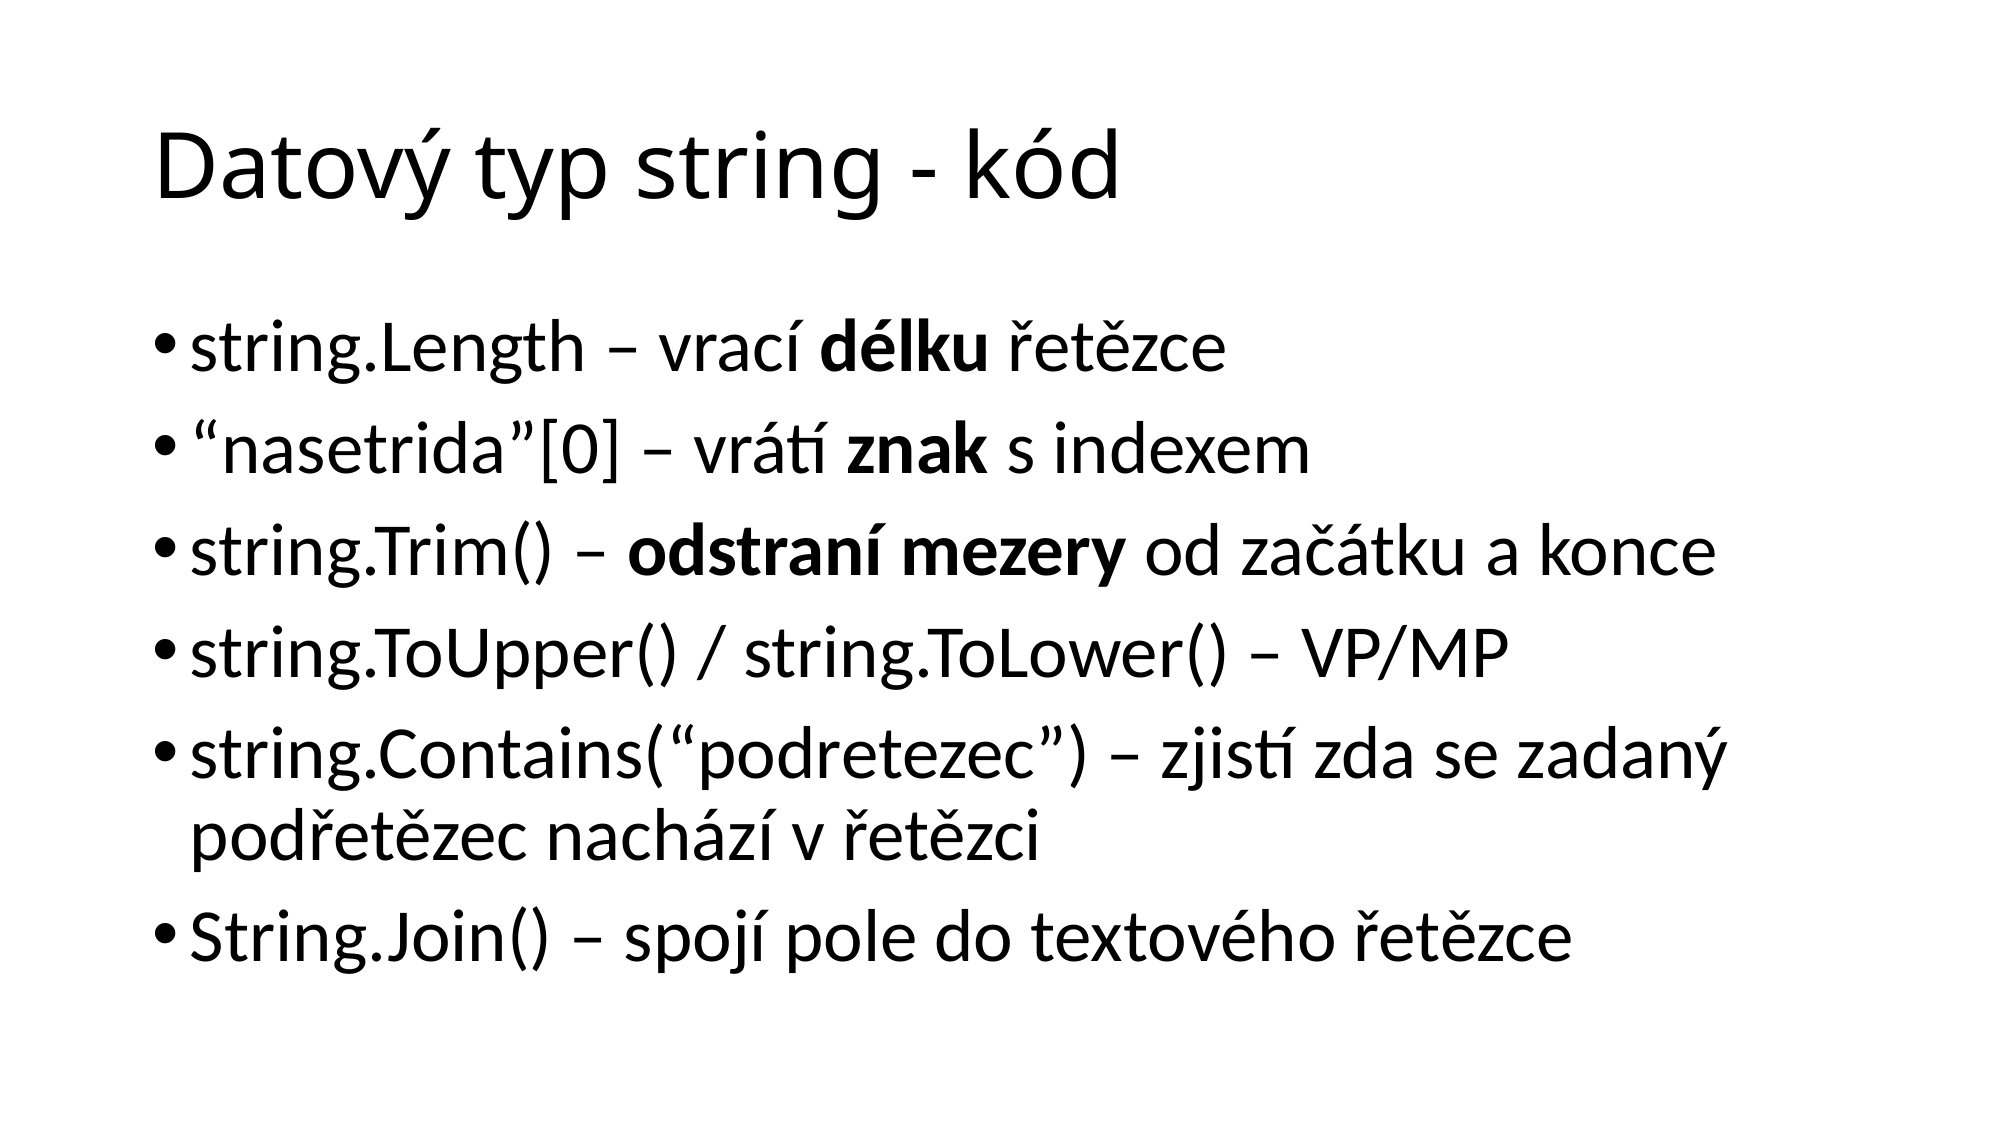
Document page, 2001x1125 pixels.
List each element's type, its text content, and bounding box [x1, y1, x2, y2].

title Datový typ string - kód [137, 59, 1863, 278]
list string.Length – vrací délku řetězce “nasetrida”[0] – vrátí znak s indexem string.Trim() – odstraní mezery od začátku a konce string.ToUpper() / string.ToLower() – VP/MP string.Contains(“podretezec”) – zjistí zda se zadaný podřetězec nachází v řetězci String.Join() – spojí pole do textového řetězce [137, 299, 1947, 1014]
